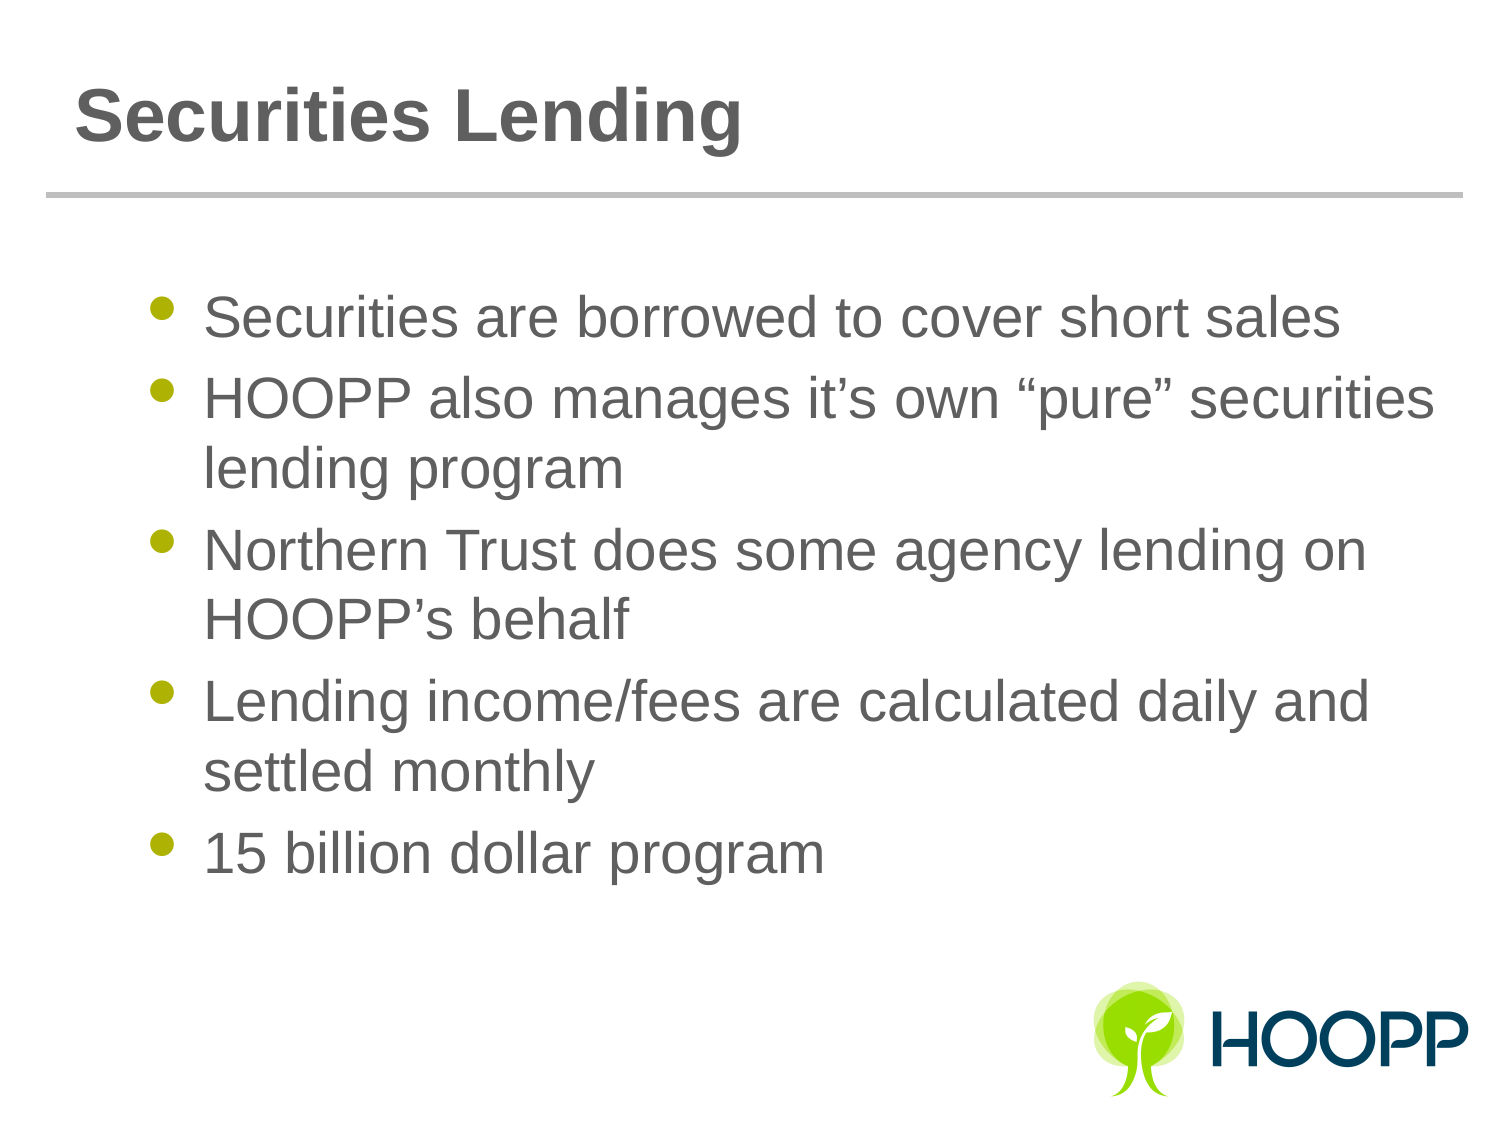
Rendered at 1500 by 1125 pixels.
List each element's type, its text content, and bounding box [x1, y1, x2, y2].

picture [1072, 963, 1487, 1115]
title Securities Lending [59, 17, 1500, 205]
list Securities are borrowed to cover short sales HOOPP also manages it’s own “pure” securities lending program Northern Trust does some agency lending on HOOPP’s behalf Lending income/fees are calculated daily and settled monthly 15 billion dollar program [131, 271, 1464, 1005]
